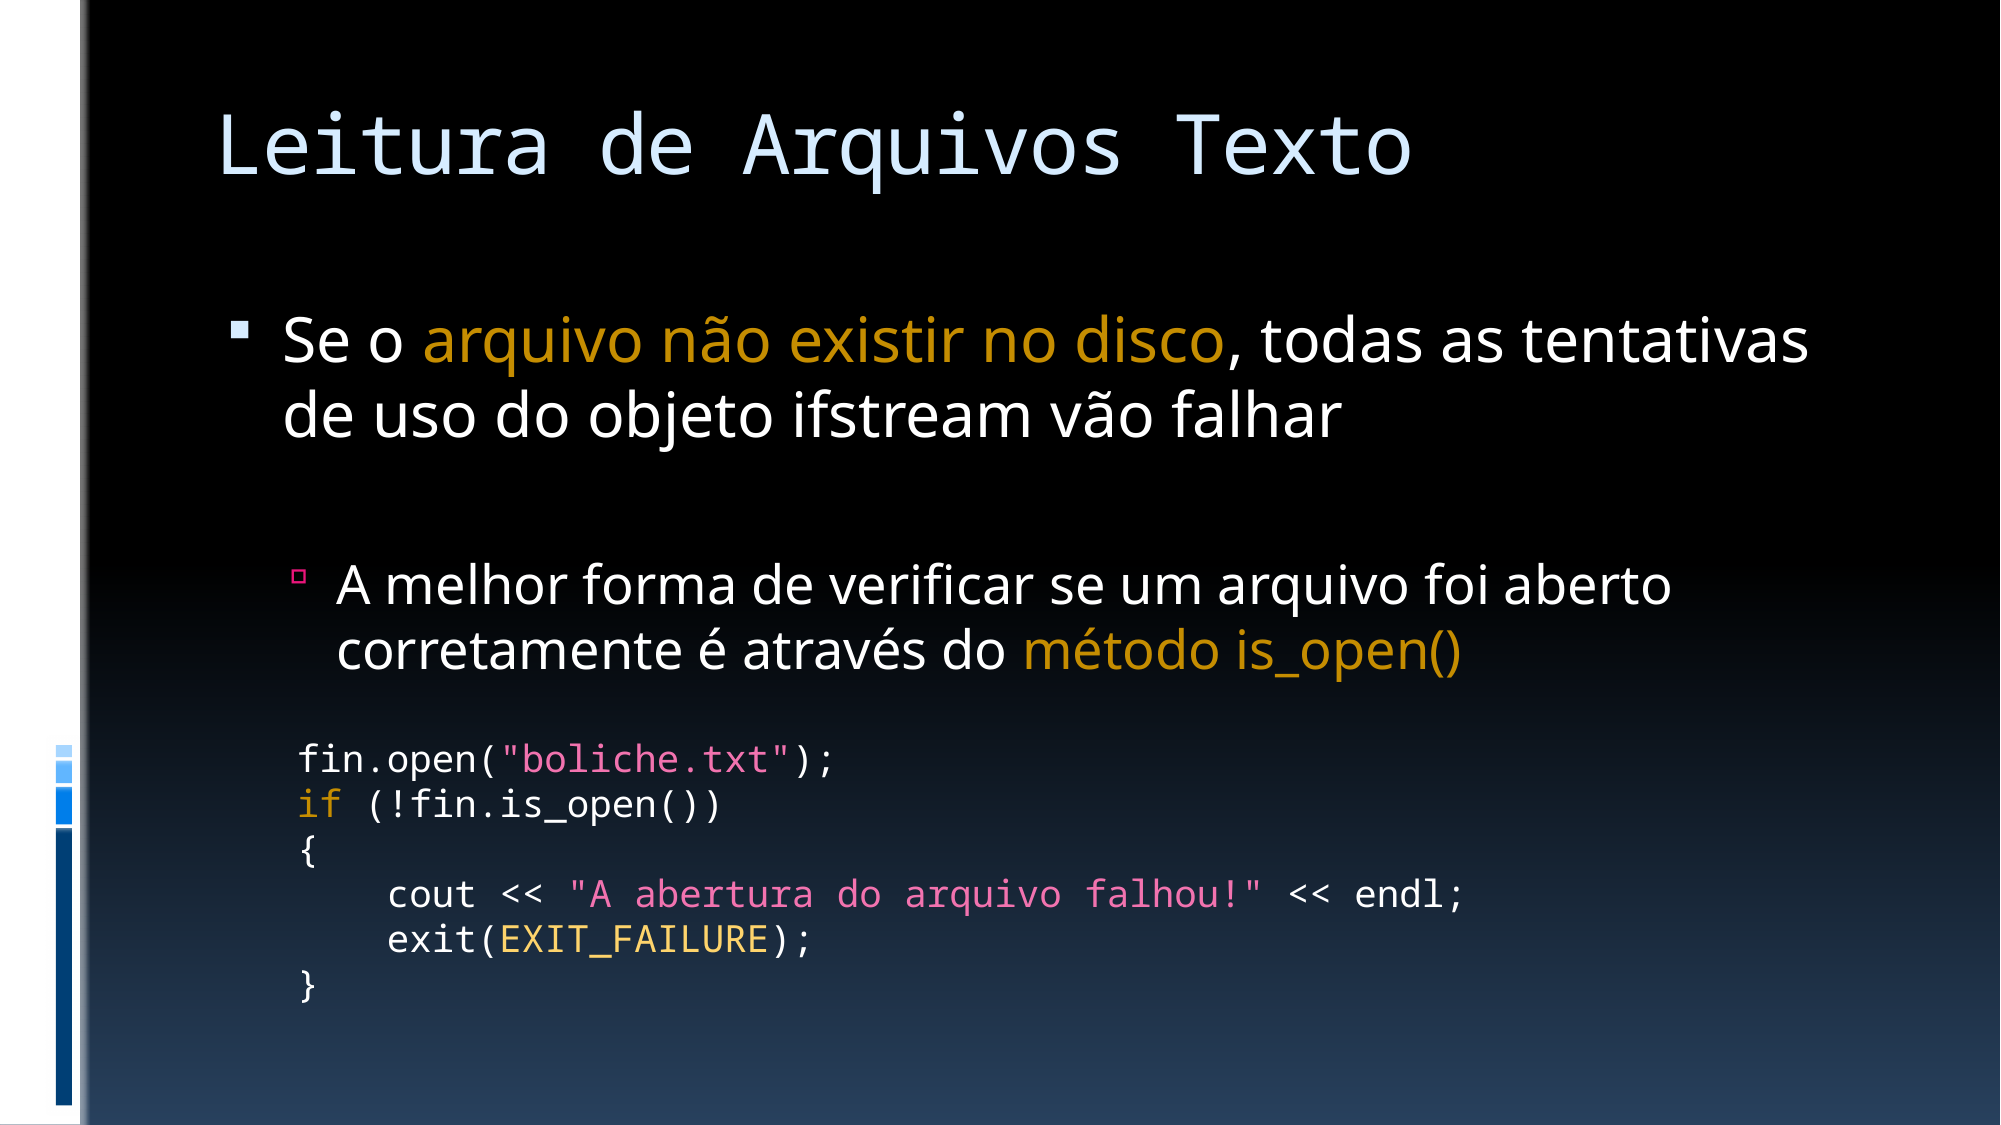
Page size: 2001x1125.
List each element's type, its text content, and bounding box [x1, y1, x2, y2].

list Se o arquivo não existir no disco, todas as tentativas de uso do objeto ifstream vão falhar A melhor forma de verificar se um arquivo foi aberto corretamente é através do método is_open() [200, 292, 1900, 1043]
title Leitura de Arquivos Texto [200, 83, 1900, 234]
text_box fin.open("boliche.txt"); if (!fin.is_open()) { cout << "A abertura do arquivo falhou!" << endl; exit(EXIT_FAILURE); } [282, 727, 1482, 1013]
